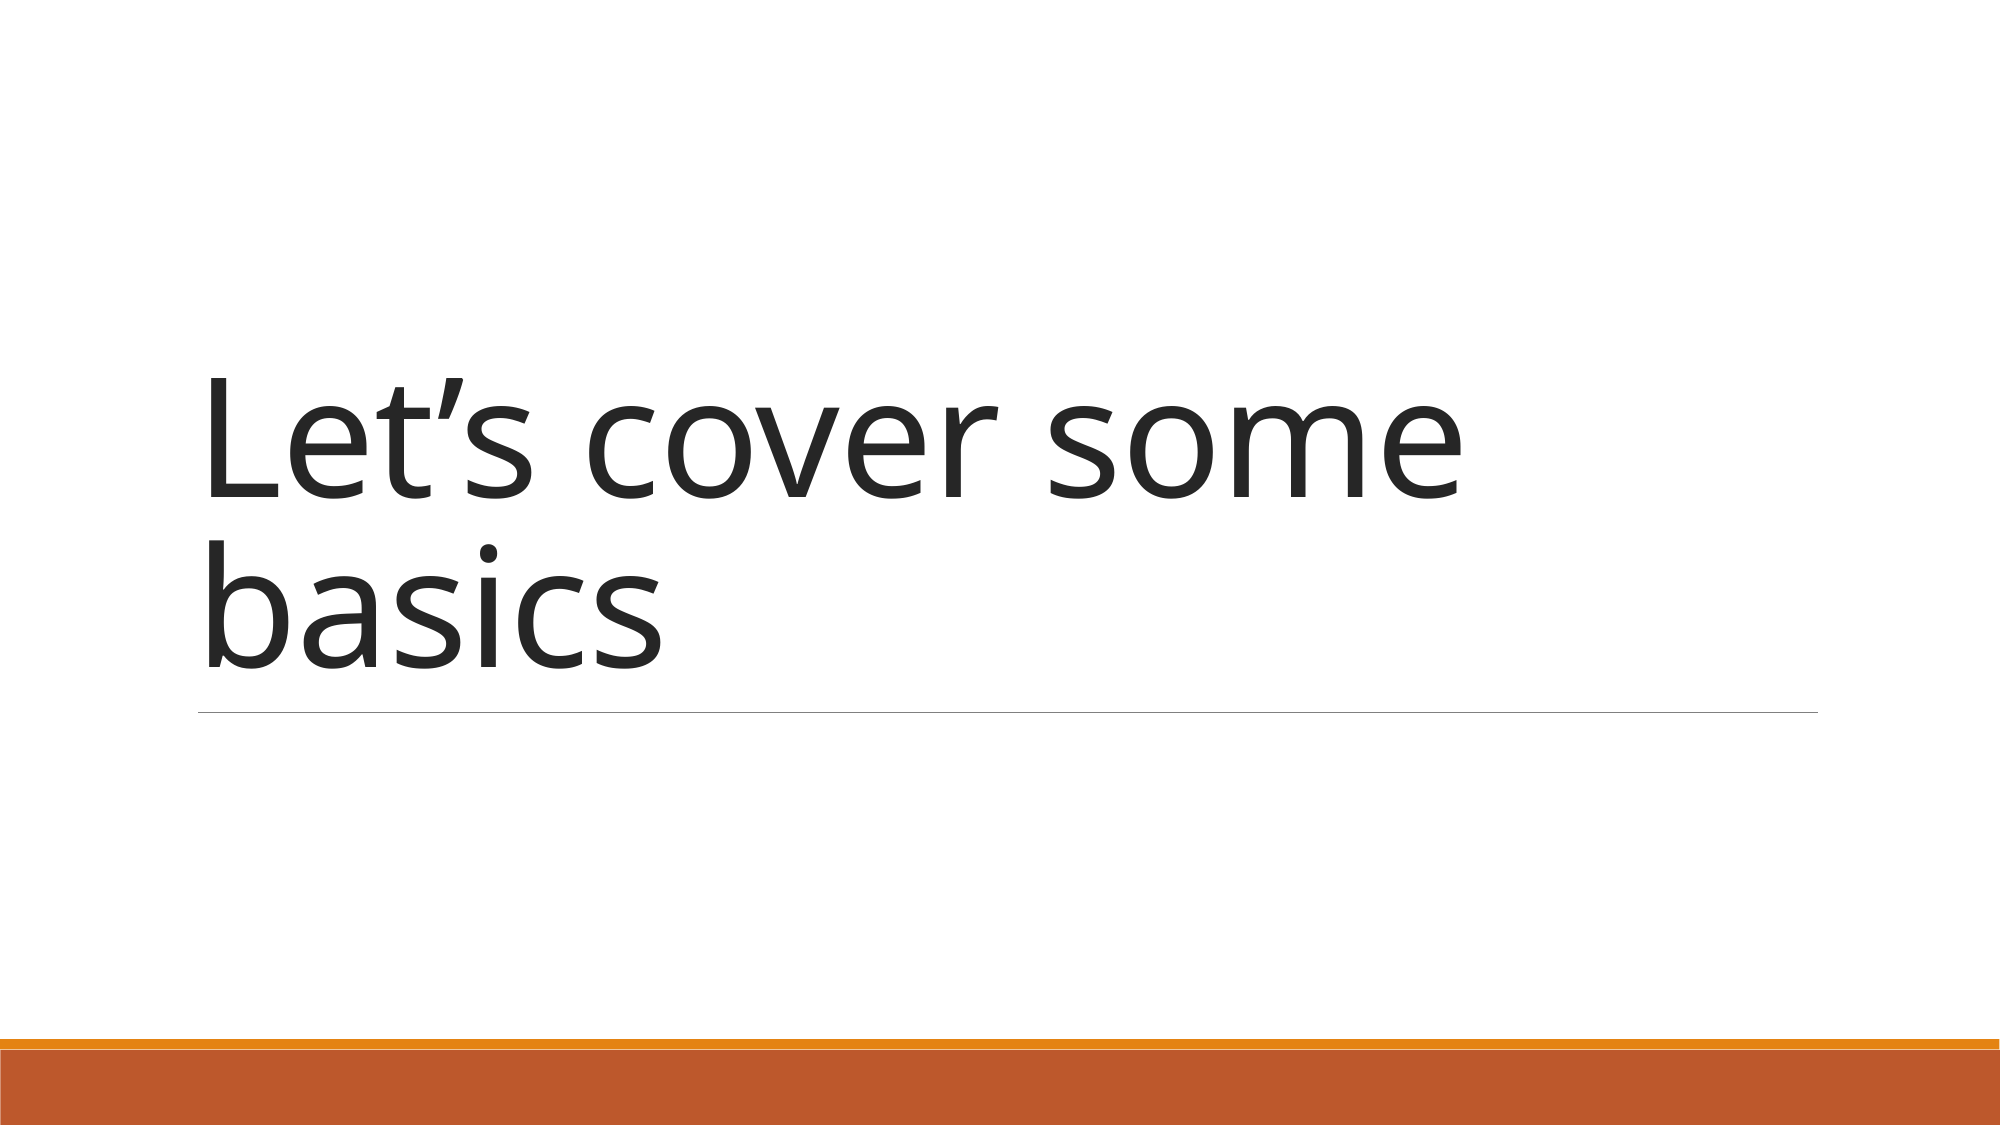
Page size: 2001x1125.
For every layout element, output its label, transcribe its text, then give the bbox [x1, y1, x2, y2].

title Let’s cover some basics [180, 124, 1830, 710]
